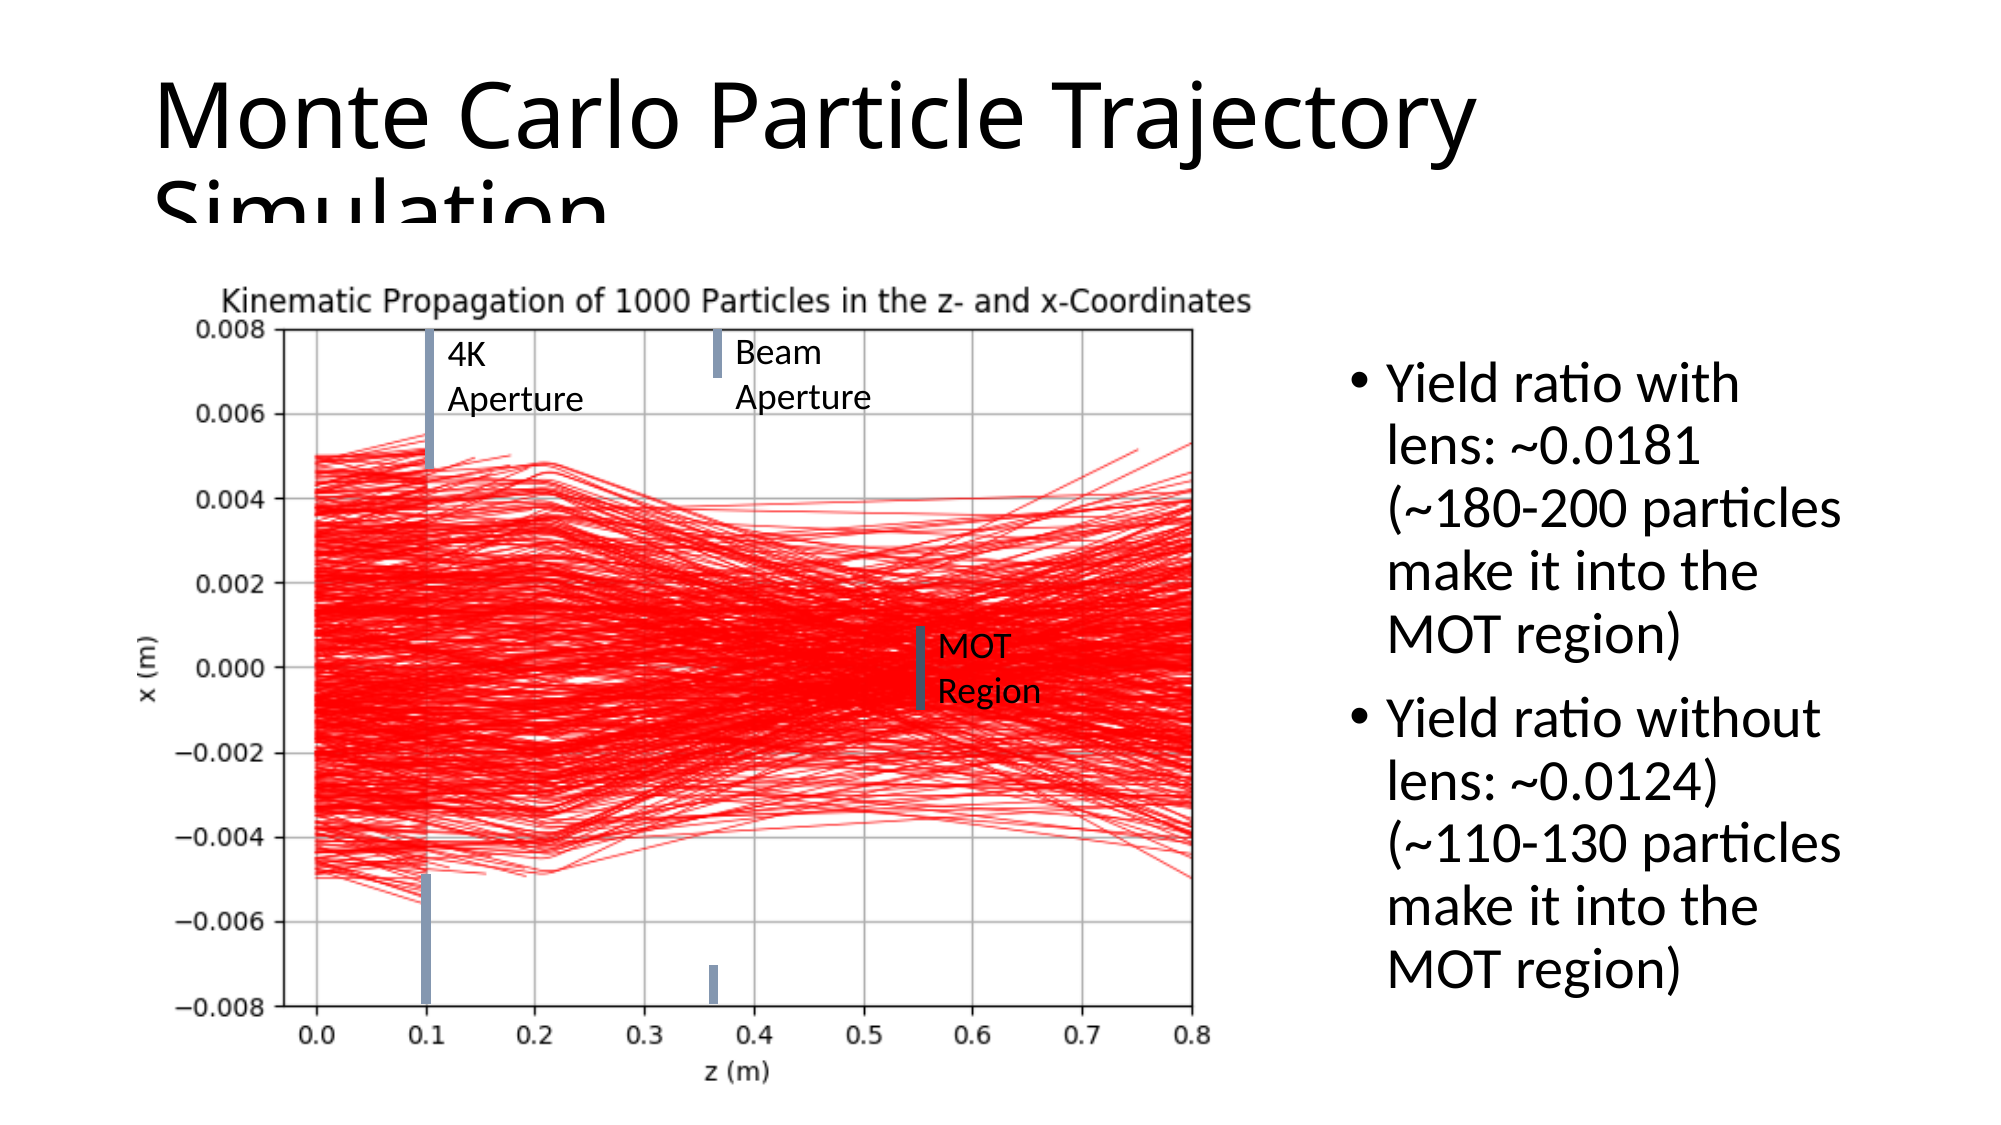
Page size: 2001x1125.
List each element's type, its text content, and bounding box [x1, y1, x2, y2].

picture [137, 223, 1309, 1103]
list Yield ratio with lens: ~0.0181 (~180-200 particles make it into the MOT region) Yield ratio without lens: ~0.0124) (~110-130 particles make it into the MOT region) [1334, 344, 1863, 1103]
title Monte Carlo Particle Trajectory Simulation [137, 59, 1863, 278]
